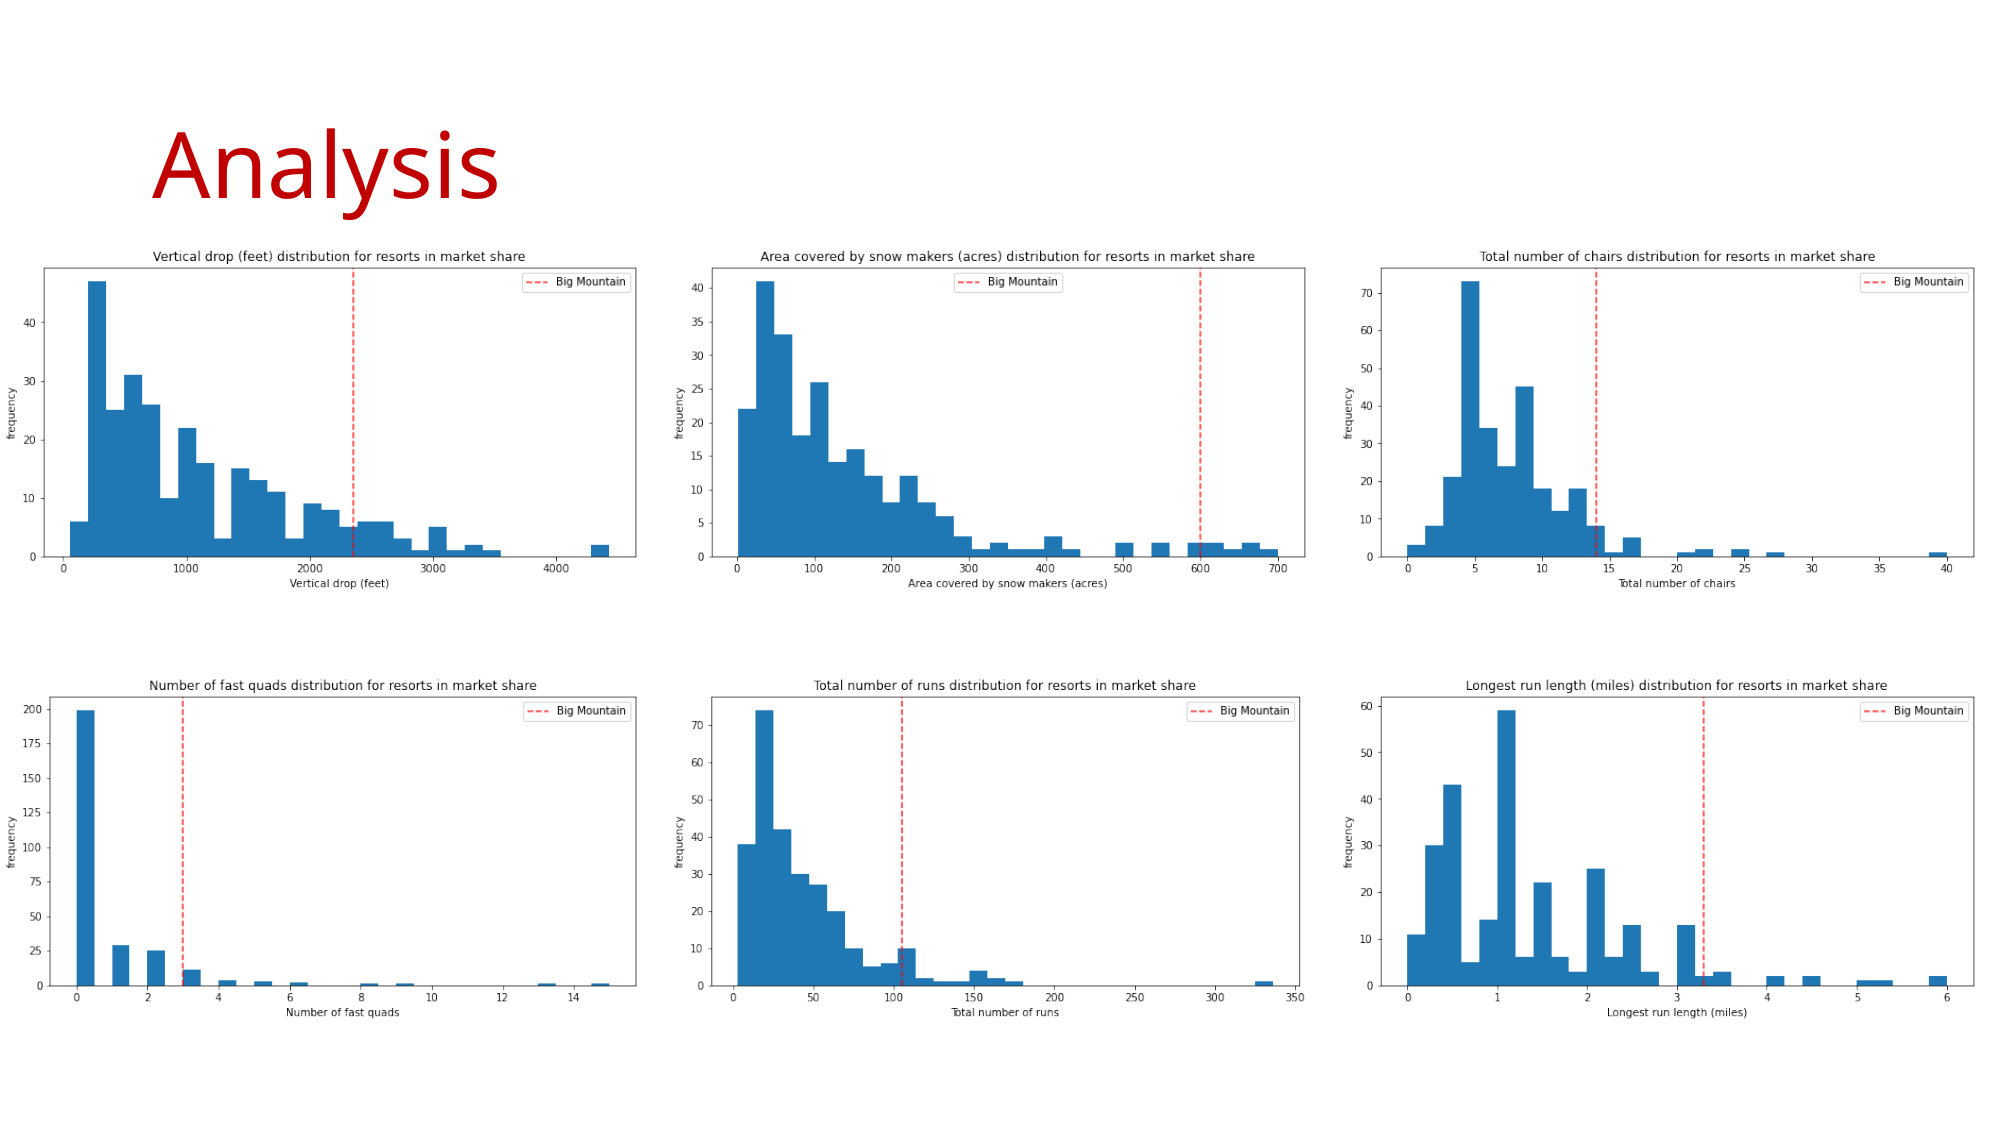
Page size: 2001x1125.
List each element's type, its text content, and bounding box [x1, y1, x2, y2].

picture [668, 243, 1312, 597]
picture [668, 672, 1312, 1026]
title Analysis [137, 59, 1863, 278]
picture [0, 243, 643, 597]
picture [0, 672, 643, 1026]
picture [1337, 243, 1981, 597]
picture [1337, 672, 1981, 1026]
